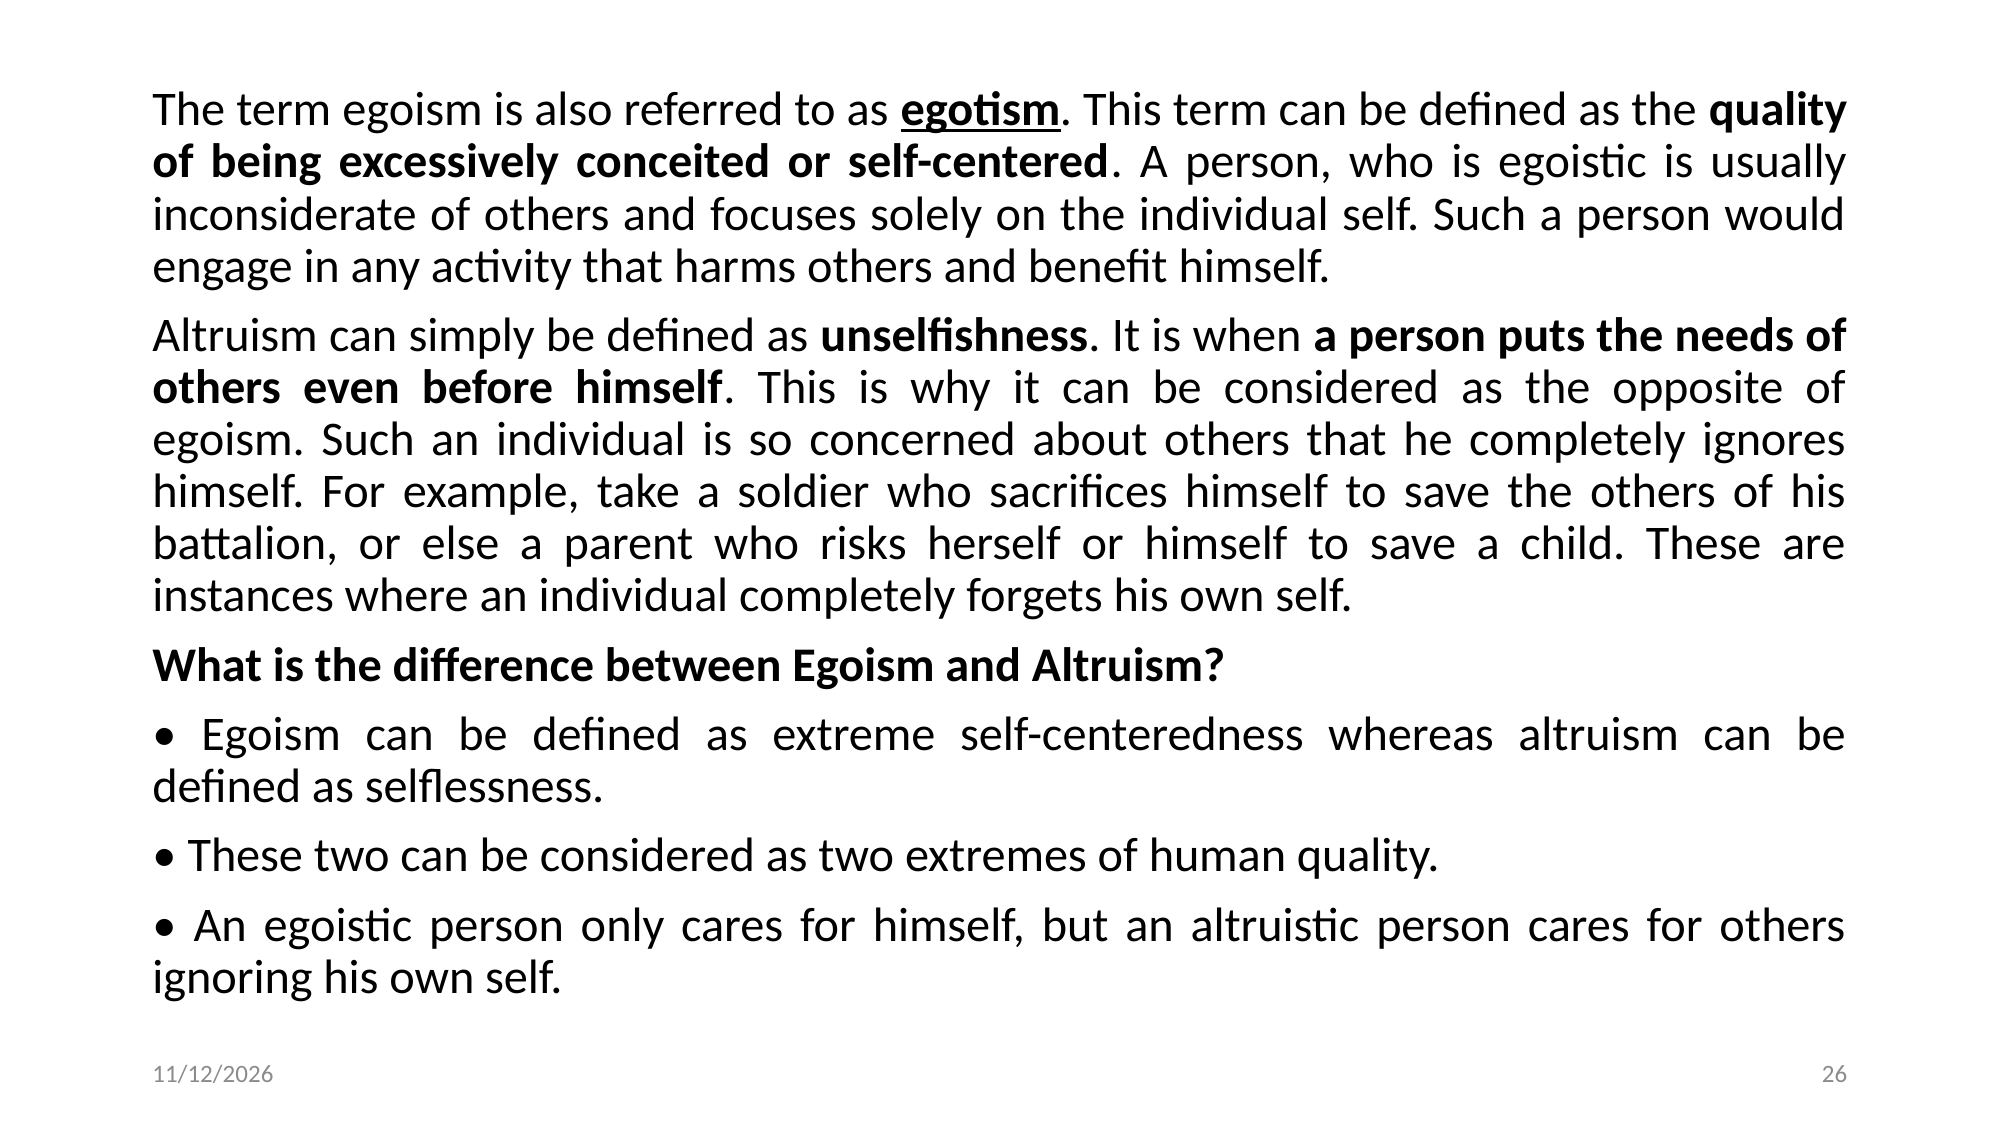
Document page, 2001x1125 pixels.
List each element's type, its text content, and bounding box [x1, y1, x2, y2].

list The term egoism is also referred to as egotism. This term can be defined as the quality of being excessively conceited or self-centered. A person, who is egoistic is usually inconsiderate of others and focuses solely on the individual self. Such a person would engage in any activity that harms others and benefit himself. Altruism can simply be defined as unselfishness. It is when a person puts the needs of others even before himself. This is why it can be considered as the opposite of egoism. Such an individual is so concerned about others that he completely ignores himself. For example, take a soldier who sacrifices himself to save the others of his battalion, or else a parent who risks herself or himself to save a child. These are instances where an individual completely forgets his own self. What is the difference between Egoism and Altruism? • Egoism can be defined as extreme self-centeredness whereas altruism can be defined as selflessness. • These two can be considered as two extremes of human quality. • An egoistic person only cares for himself, but an altruistic person cares for others ignoring his own self. [137, 76, 1863, 1014]
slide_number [137, 1042, 588, 1103]
slide_number 26 [1412, 1042, 1863, 1103]
